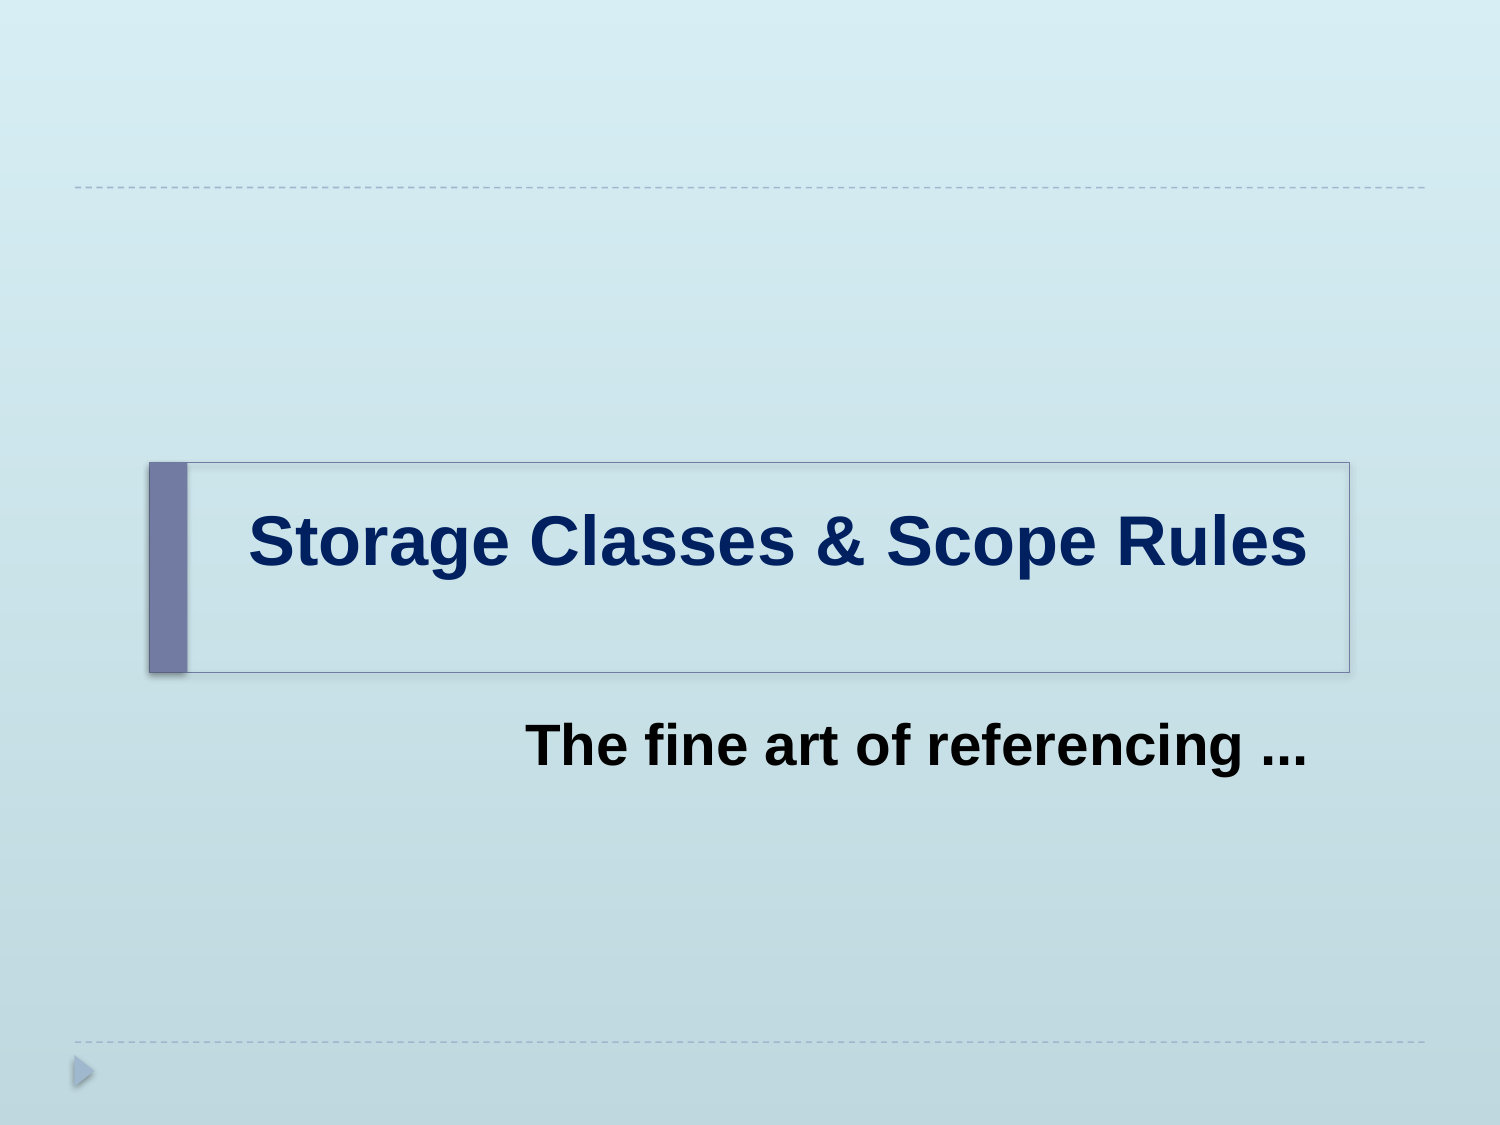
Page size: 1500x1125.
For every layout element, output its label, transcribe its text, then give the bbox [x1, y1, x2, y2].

list The fine art of referencing ... [212, 699, 1325, 888]
title Storage Classes & Scope Rules [200, 487, 1325, 663]
